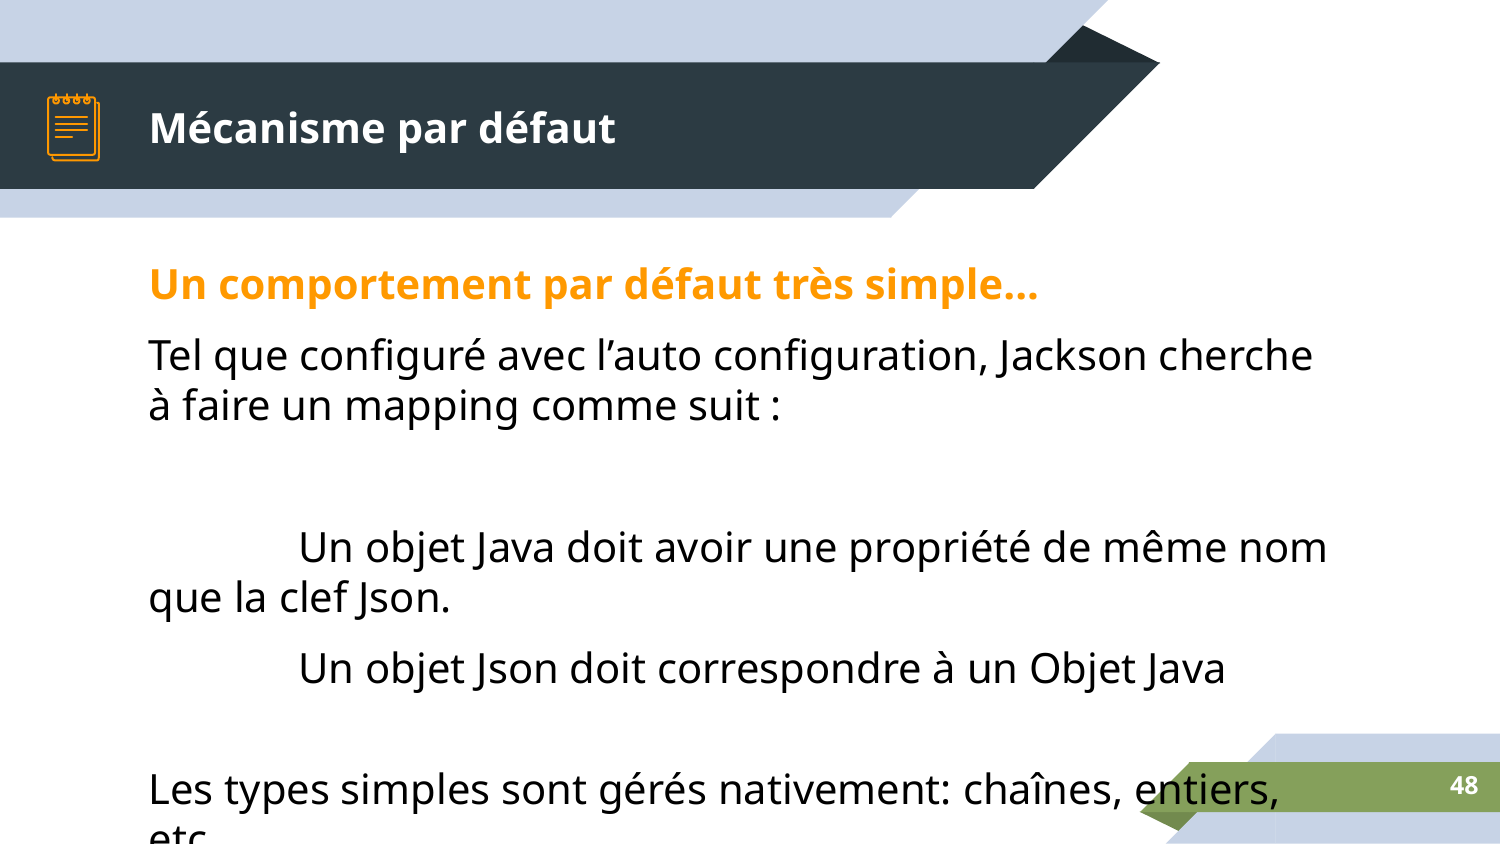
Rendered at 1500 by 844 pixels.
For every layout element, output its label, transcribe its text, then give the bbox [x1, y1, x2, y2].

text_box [47, 93, 100, 161]
slide_number ‹#› [1249, 760, 1494, 813]
list Un comportement par défaut très simple... Tel que configuré avec l’auto configuration, Jackson cherche à faire un mapping comme suit : Un objet Java doit avoir une propriété de même nom que la clef Json. Un objet Json doit correspondre à un Objet Java Les types simples sont gérés nativement: chaînes, entiers, etc. [133, 243, 1355, 647]
title Mécanisme par défaut [133, 64, 997, 190]
